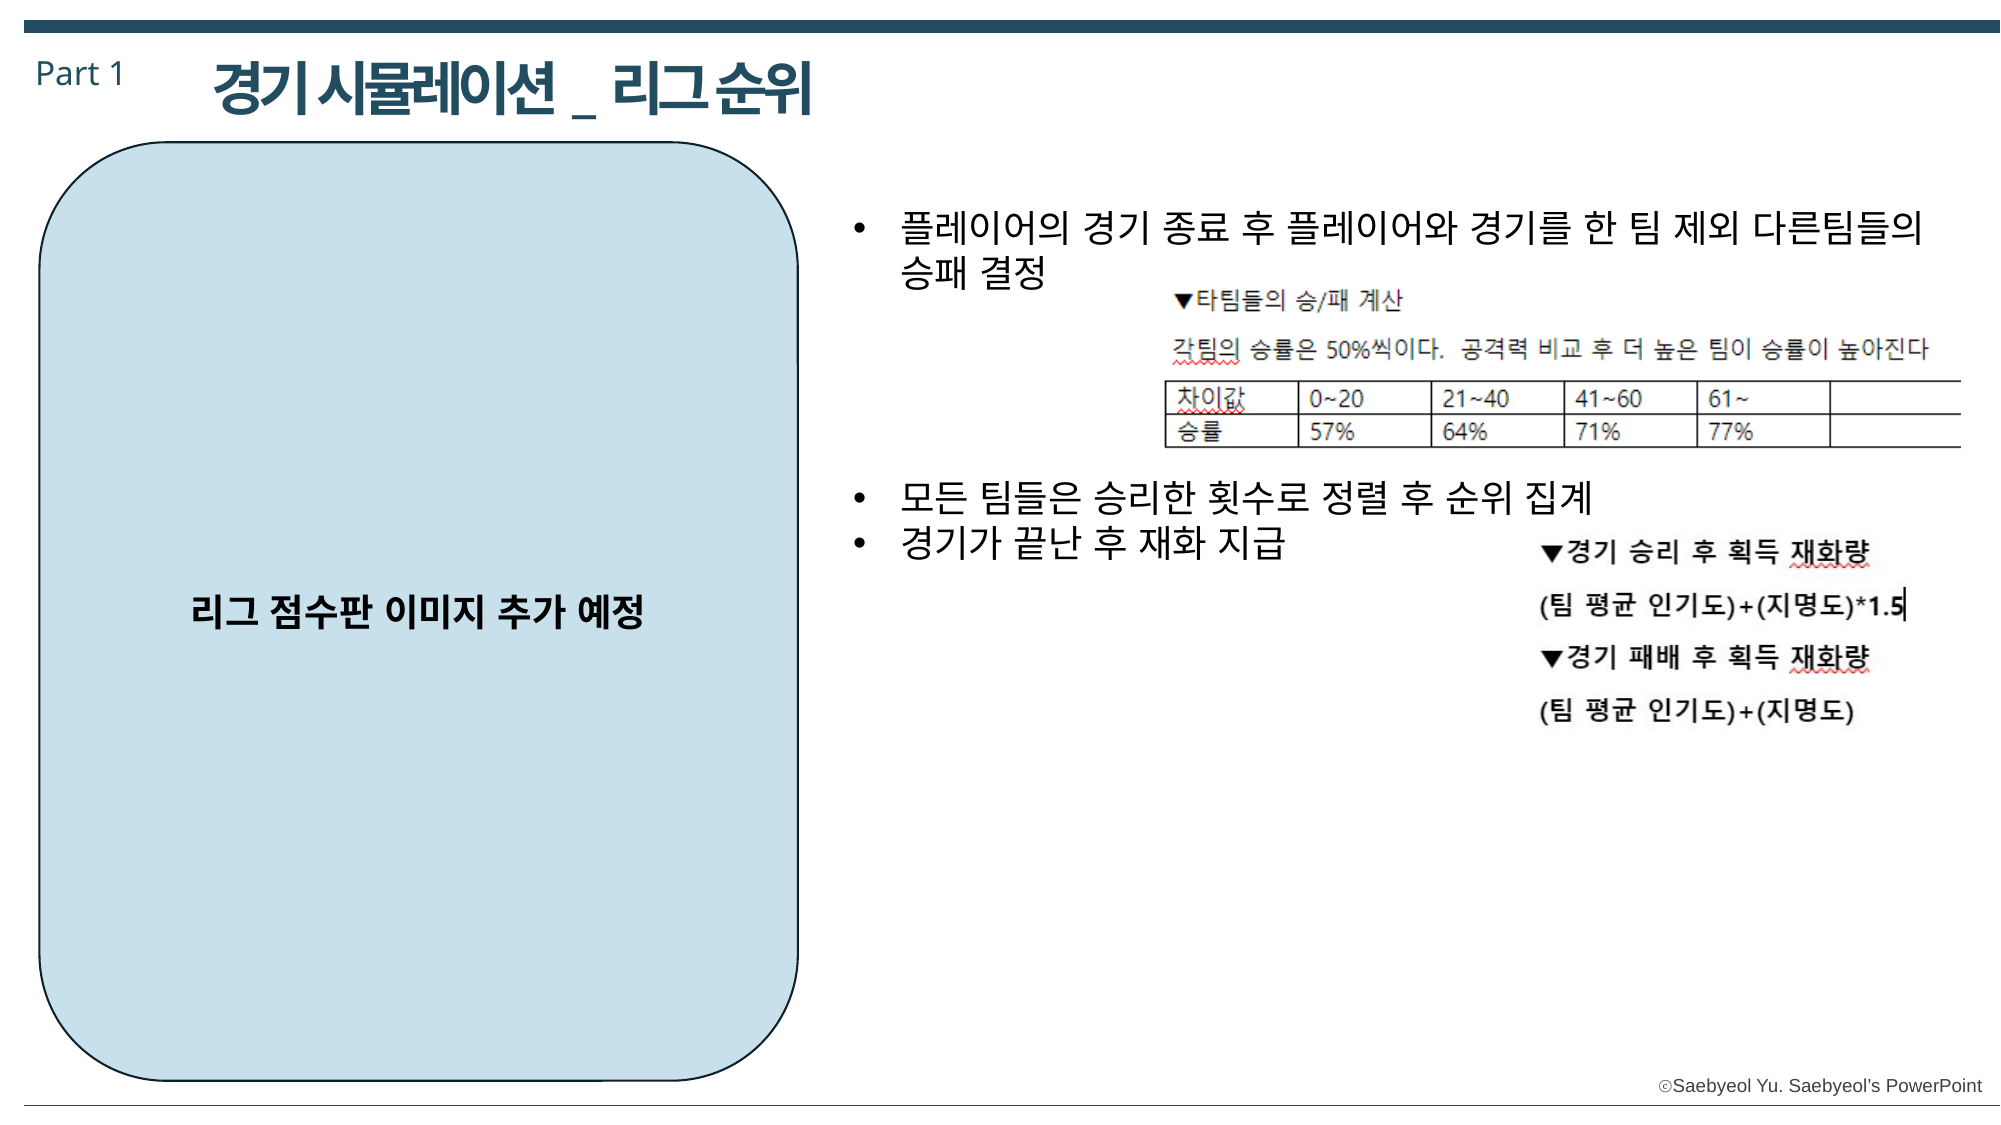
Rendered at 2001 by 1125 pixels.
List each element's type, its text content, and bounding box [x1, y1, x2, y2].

picture [1519, 522, 1947, 755]
text_box 경기 시뮬레이션_리그 순위 [196, 44, 831, 130]
text_box 플레이어의 경기 종료 후 플레이어와 경기를 한 팀 제외 다른팀들의 승패 결정 모든 팀들은 승리한 횟수로 정렬 후 순위 집계 경기가 끝난 후 재화 지급 [838, 197, 1984, 618]
picture [1151, 266, 1961, 456]
text_box 리그 점수판 이미지 추가 예정 [38, 141, 799, 1082]
text_box Part 1 [20, 44, 143, 100]
